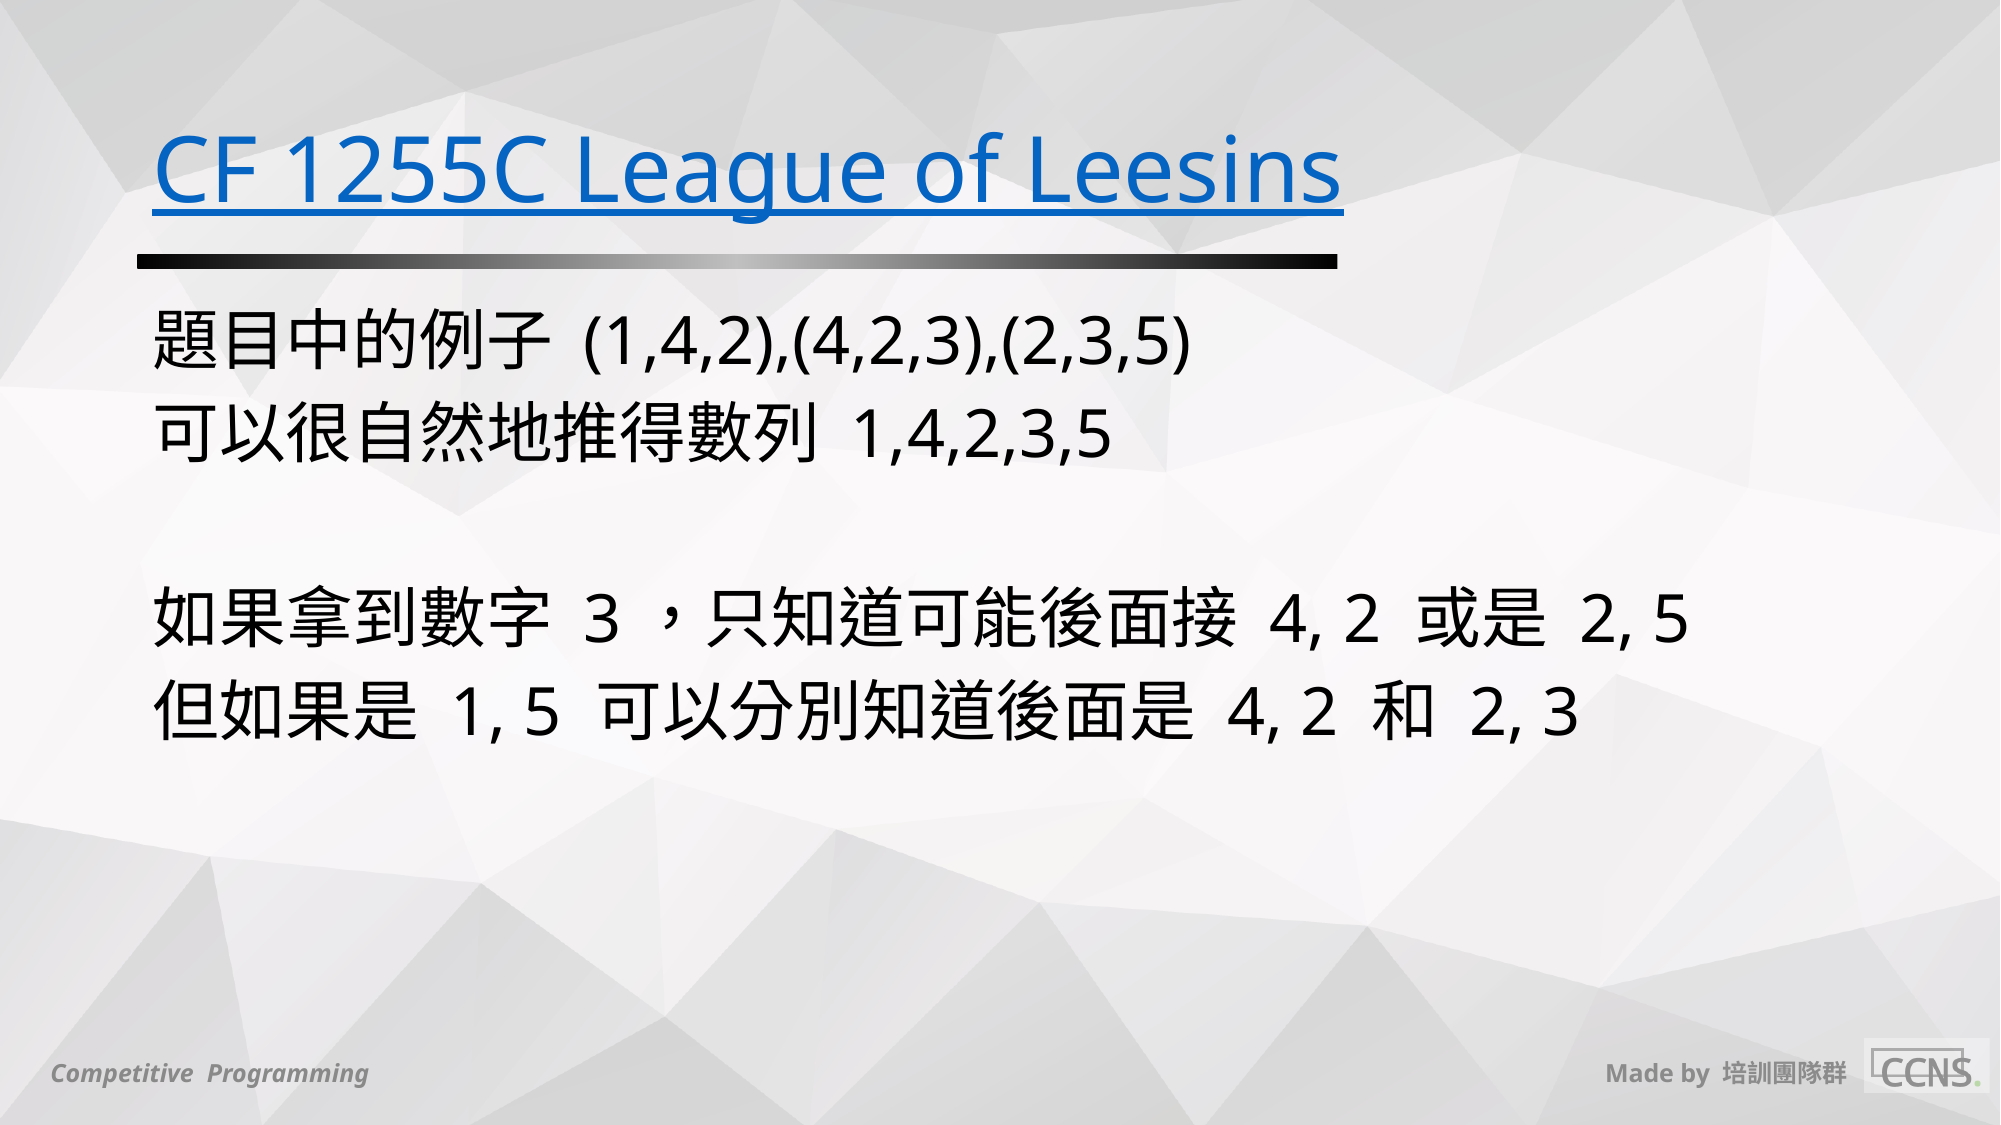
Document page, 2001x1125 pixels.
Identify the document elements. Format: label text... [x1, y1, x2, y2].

list 題目中的例子 (1,4,2),(4,2,3),(2,3,5) 可以很自然地推得數列 1,4,2,3,5 如果拿到數字 3，只知道可能後面接 4, 2 或是 2, 5 但如果是 1, 5 可以分別知道後面是 4, 2 和 2, 3 [137, 299, 1863, 1014]
title CF 1255C League of Leesins [137, 59, 1863, 278]
picture [0, 0, 2000, 1125]
